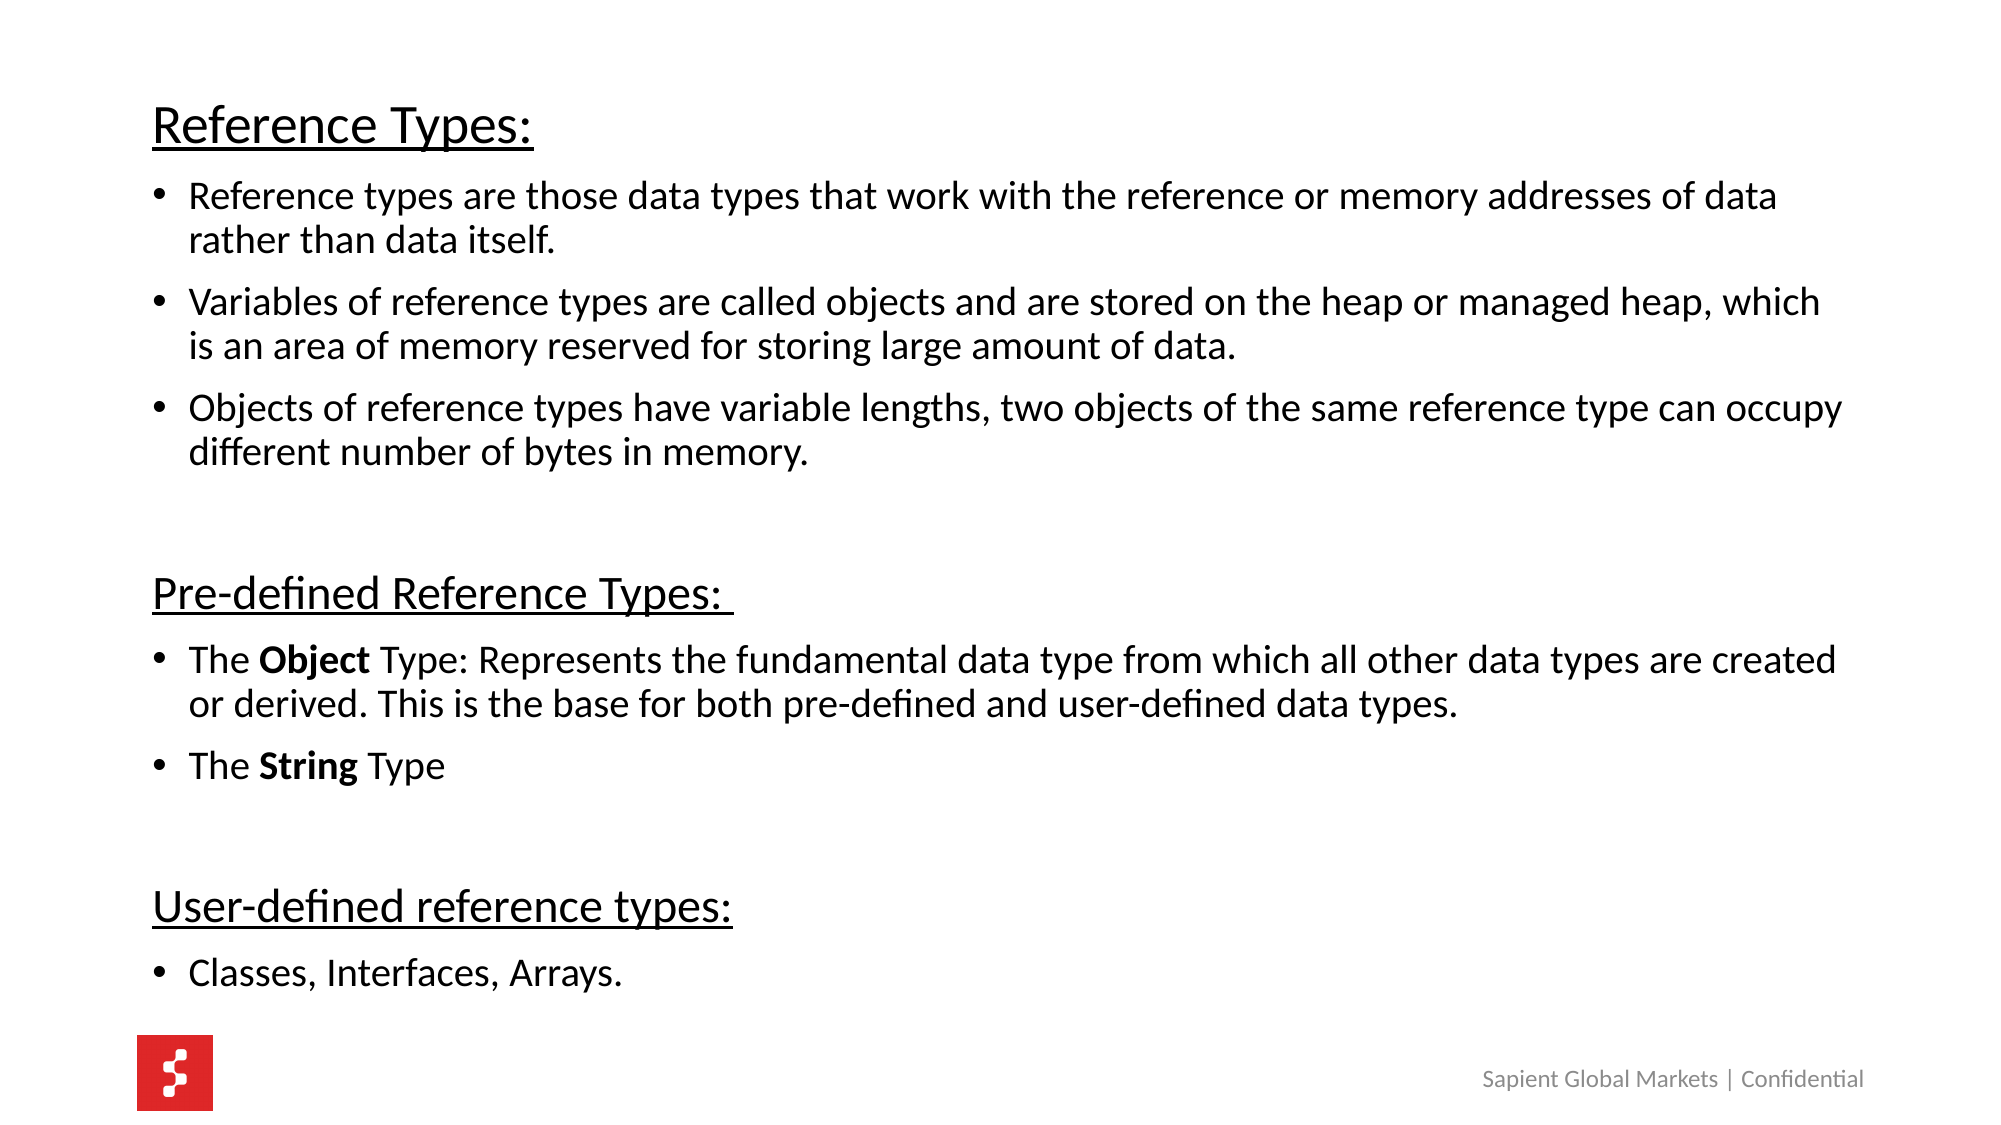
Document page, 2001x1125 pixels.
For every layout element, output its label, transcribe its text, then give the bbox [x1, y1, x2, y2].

picture [137, 1035, 213, 1111]
footer Sapient Global Markets | Confidential [1460, 1047, 1888, 1108]
list Reference Types: Reference types are those data types that work with the reference or memory addresses of data rather than data itself. Variables of reference types are called objects and are stored on the heap or managed heap, which is an area of memory reserved for storing large amount of data. Objects of reference types have variable lengths, two objects of the same reference type can occupy different number of bytes in memory. Pre-defined Reference Types: The Object Type: Represents the fundamental data type from which all other data types are created or derived. This is the base for both pre-defined and user-defined data types. The String Type User-defined reference types: Classes, Interfaces, Arrays. [137, 88, 1863, 1014]
